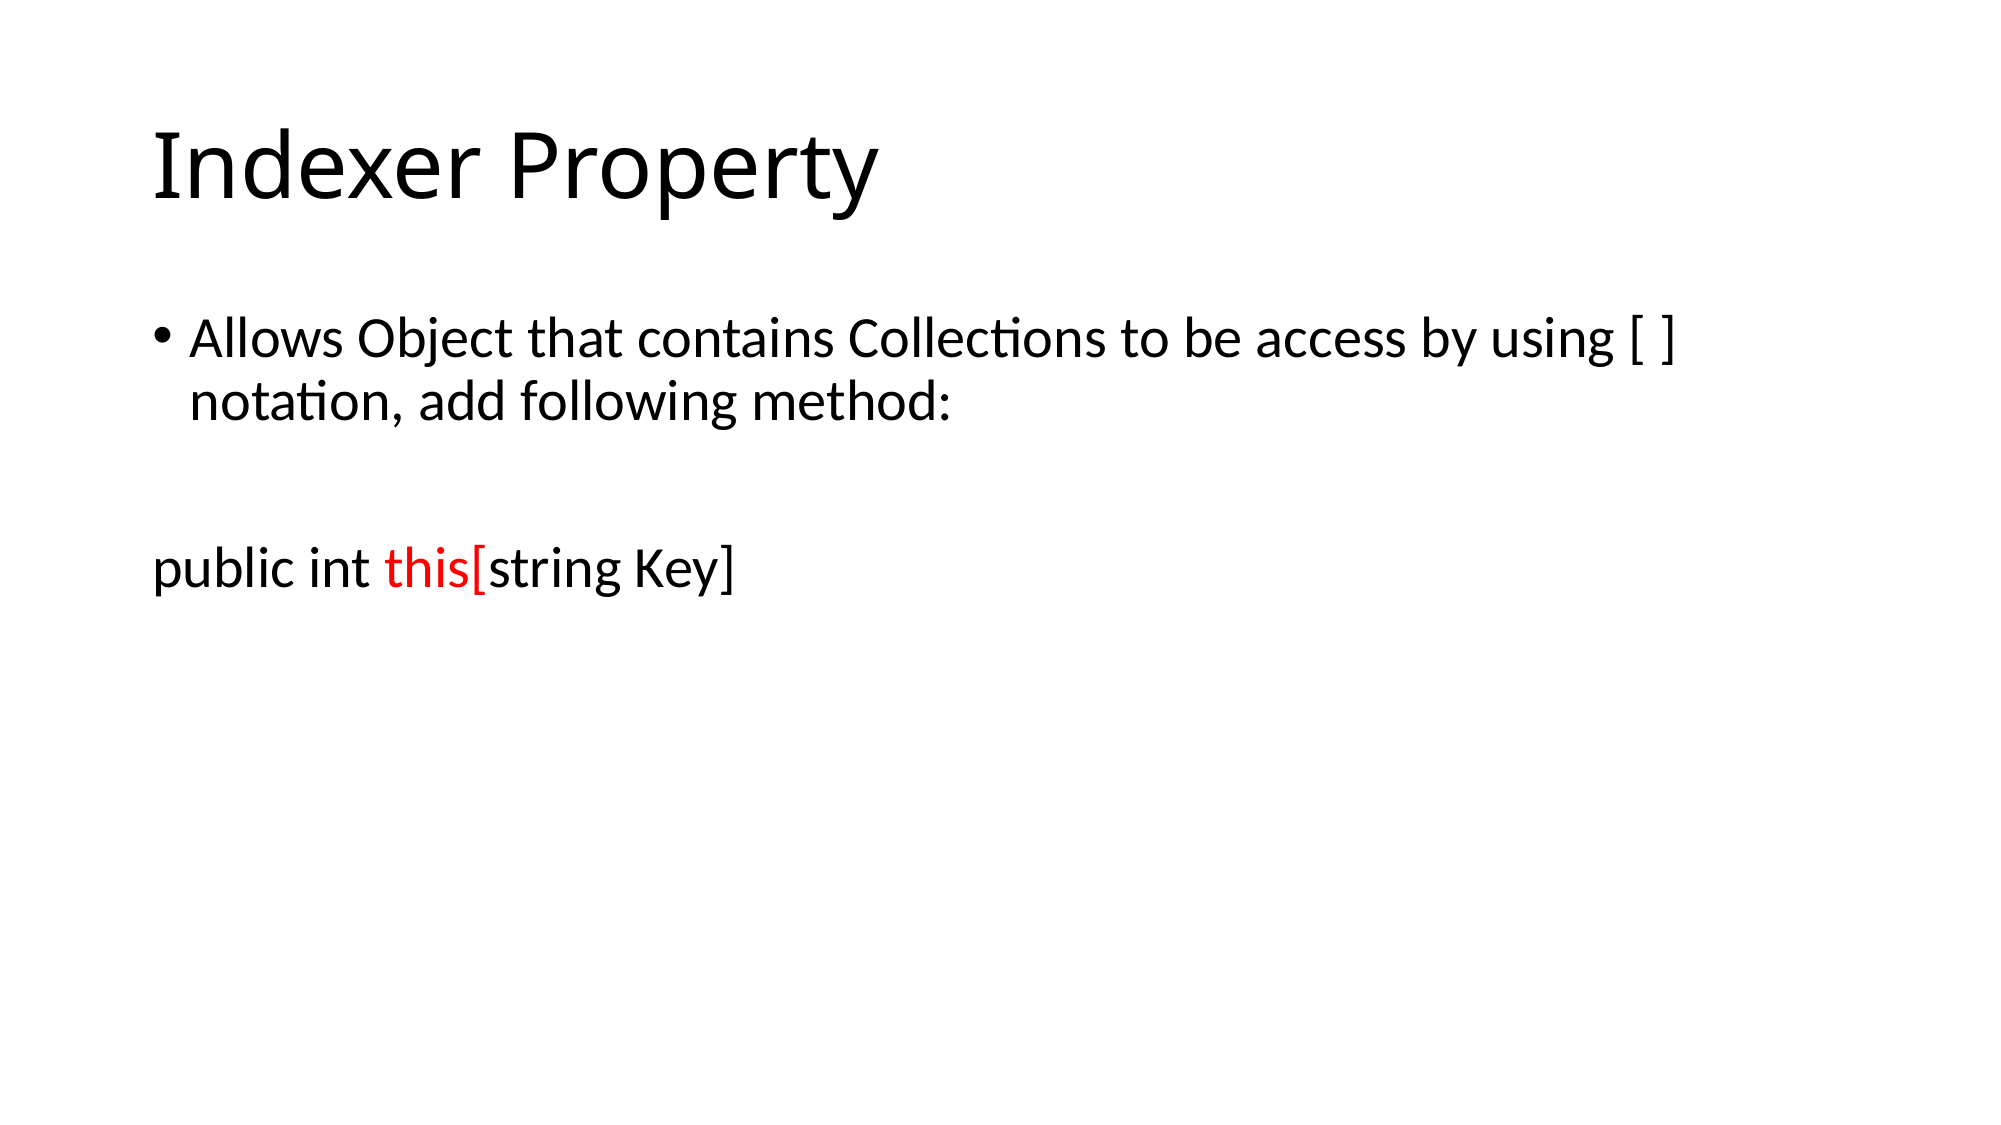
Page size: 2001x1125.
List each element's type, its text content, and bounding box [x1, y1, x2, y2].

list Allows Object that contains Collections to be access by using [ ] notation, add following method: public int this[string Key] [137, 299, 1863, 1014]
title Indexer Property [137, 59, 1863, 278]
